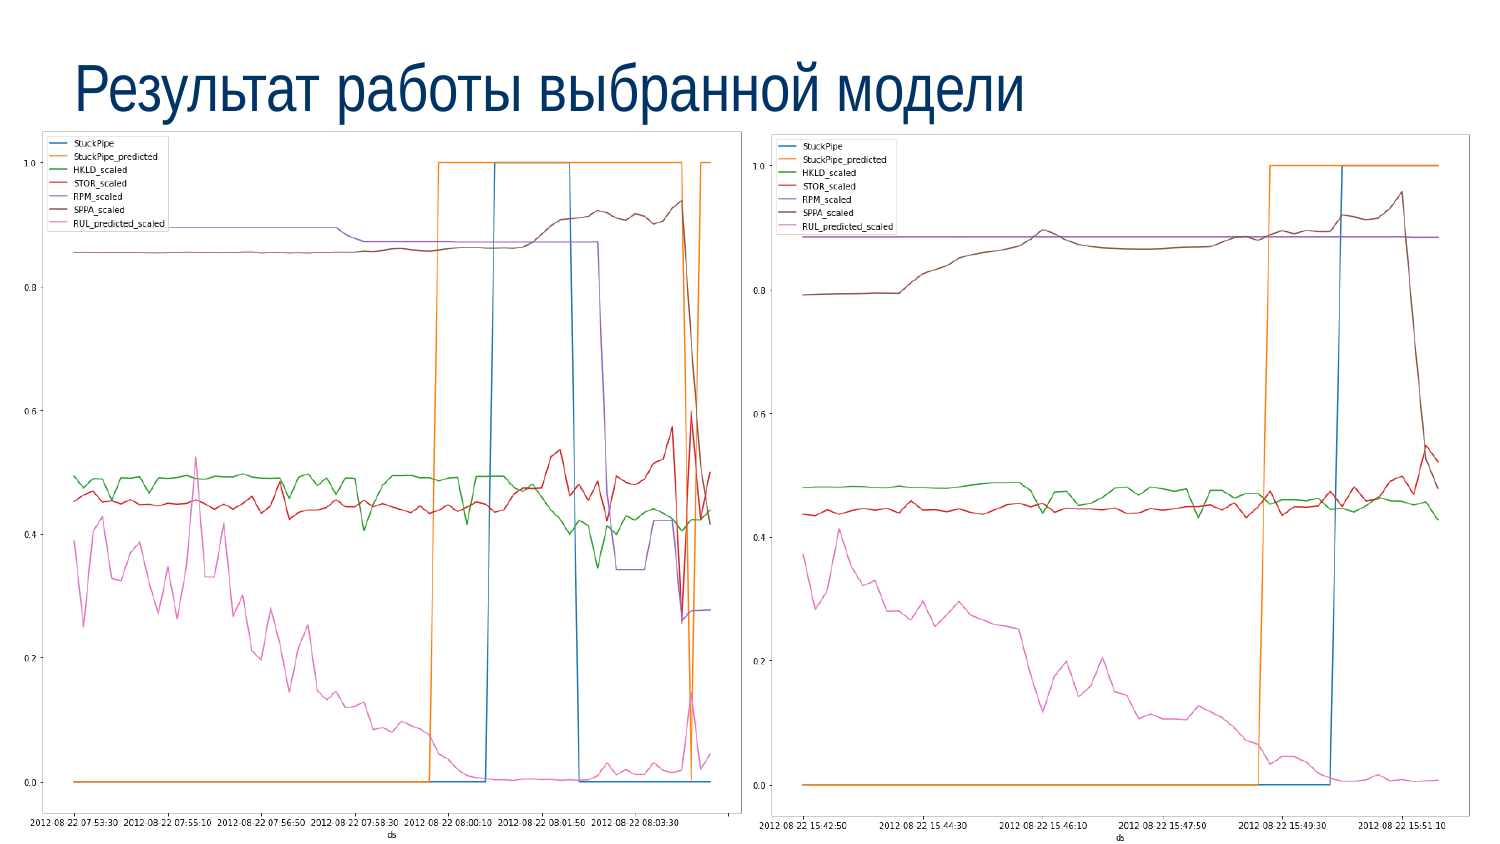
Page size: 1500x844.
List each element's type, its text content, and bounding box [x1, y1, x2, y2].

picture [17, 126, 1475, 844]
title Результат работы выбранной модели [59, 37, 1441, 128]
